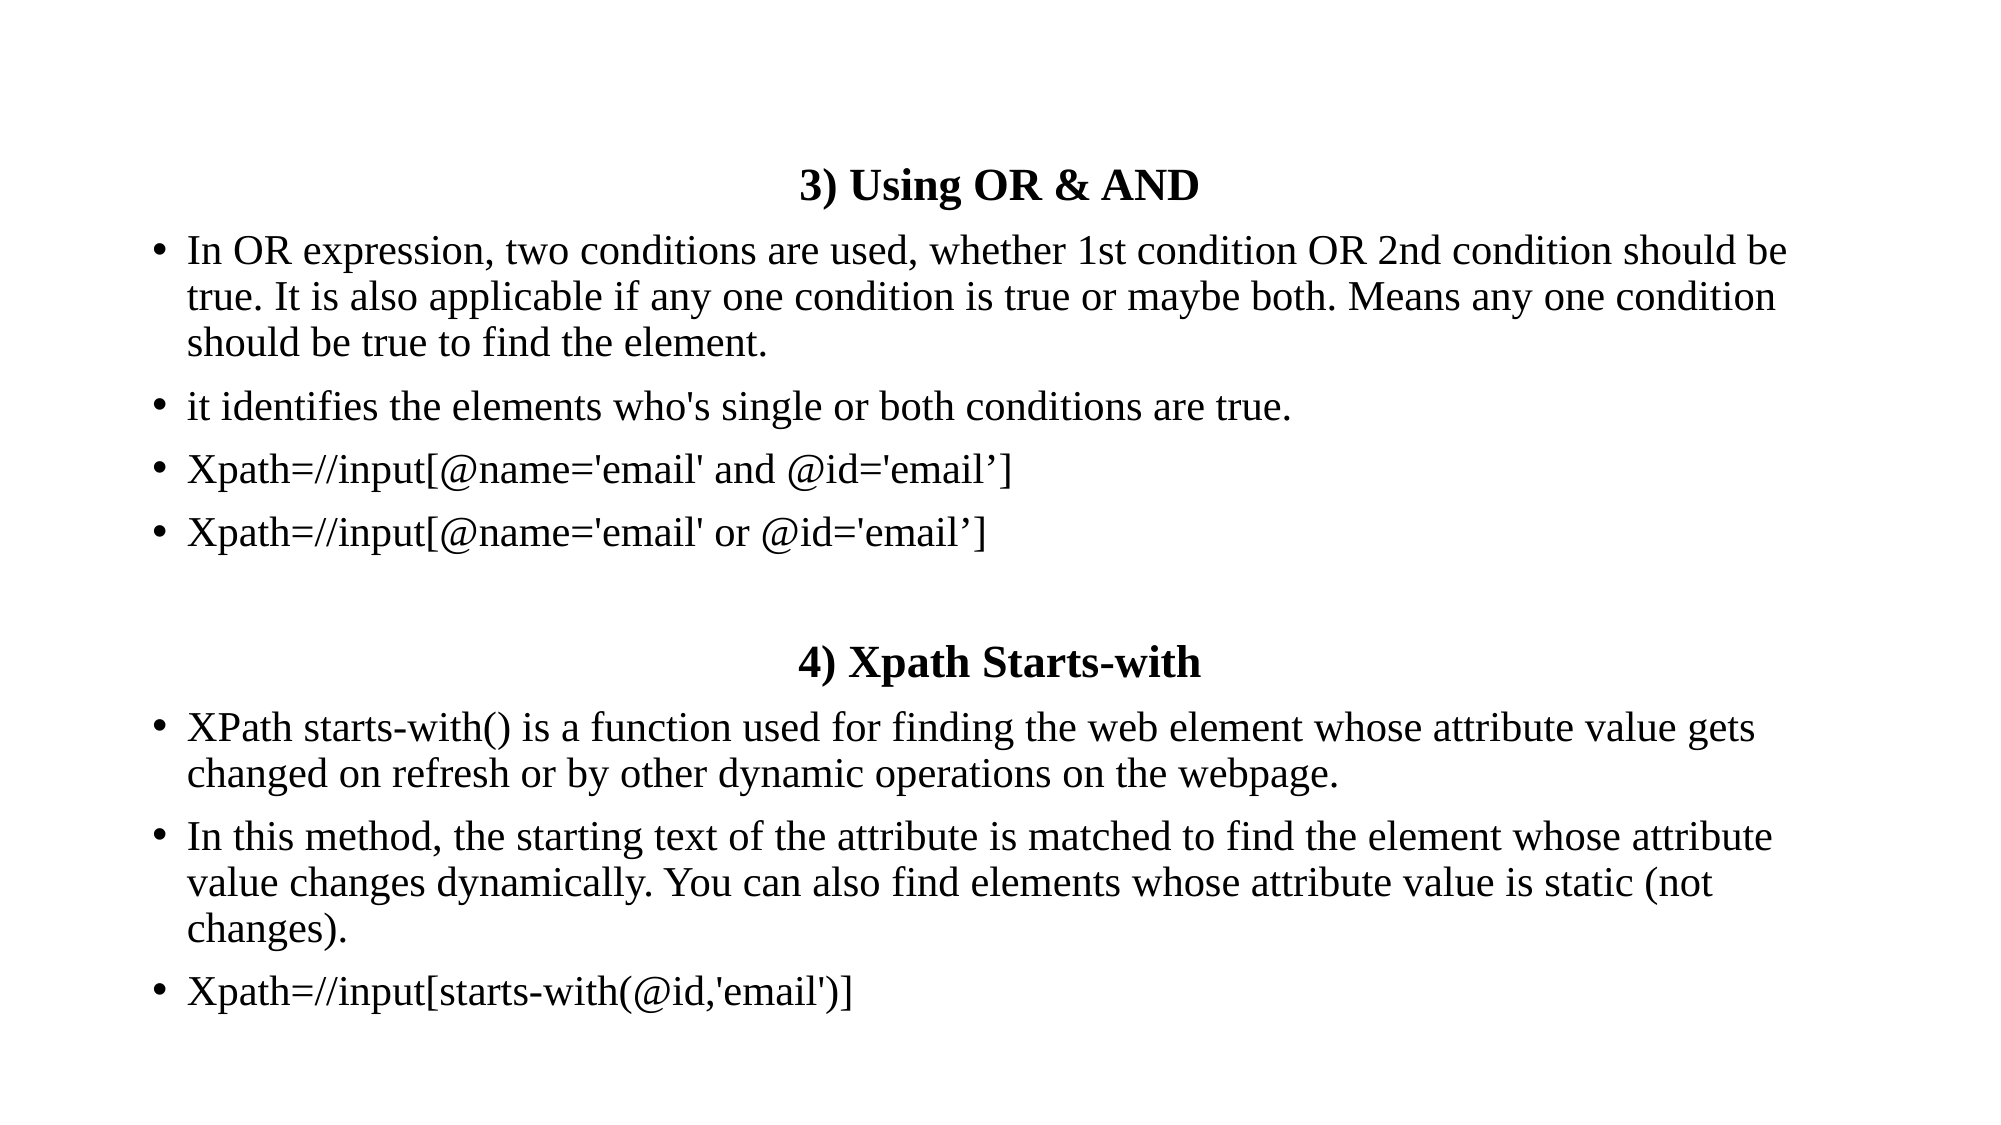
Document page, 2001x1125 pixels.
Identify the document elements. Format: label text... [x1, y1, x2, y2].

list 3) Using OR & AND In OR expression, two conditions are used, whether 1st condition OR 2nd condition should be true. It is also applicable if any one condition is true or maybe both. Means any one condition should be true to find the element. it identifies the elements who's single or both conditions are true. Xpath=//input[@name='email' and @id='email’] Xpath=//input[@name='email' or @id='email’] 4) Xpath Starts-with XPath starts-with() is a function used for finding the web element whose attribute value gets changed on refresh or by other dynamic operations on the webpage. In this method, the starting text of the attribute is matched to find the element whose attribute value changes dynamically. You can also find elements whose attribute value is static (not changes). Xpath=//input[starts-with(@id,'email')] [137, 153, 1863, 1030]
